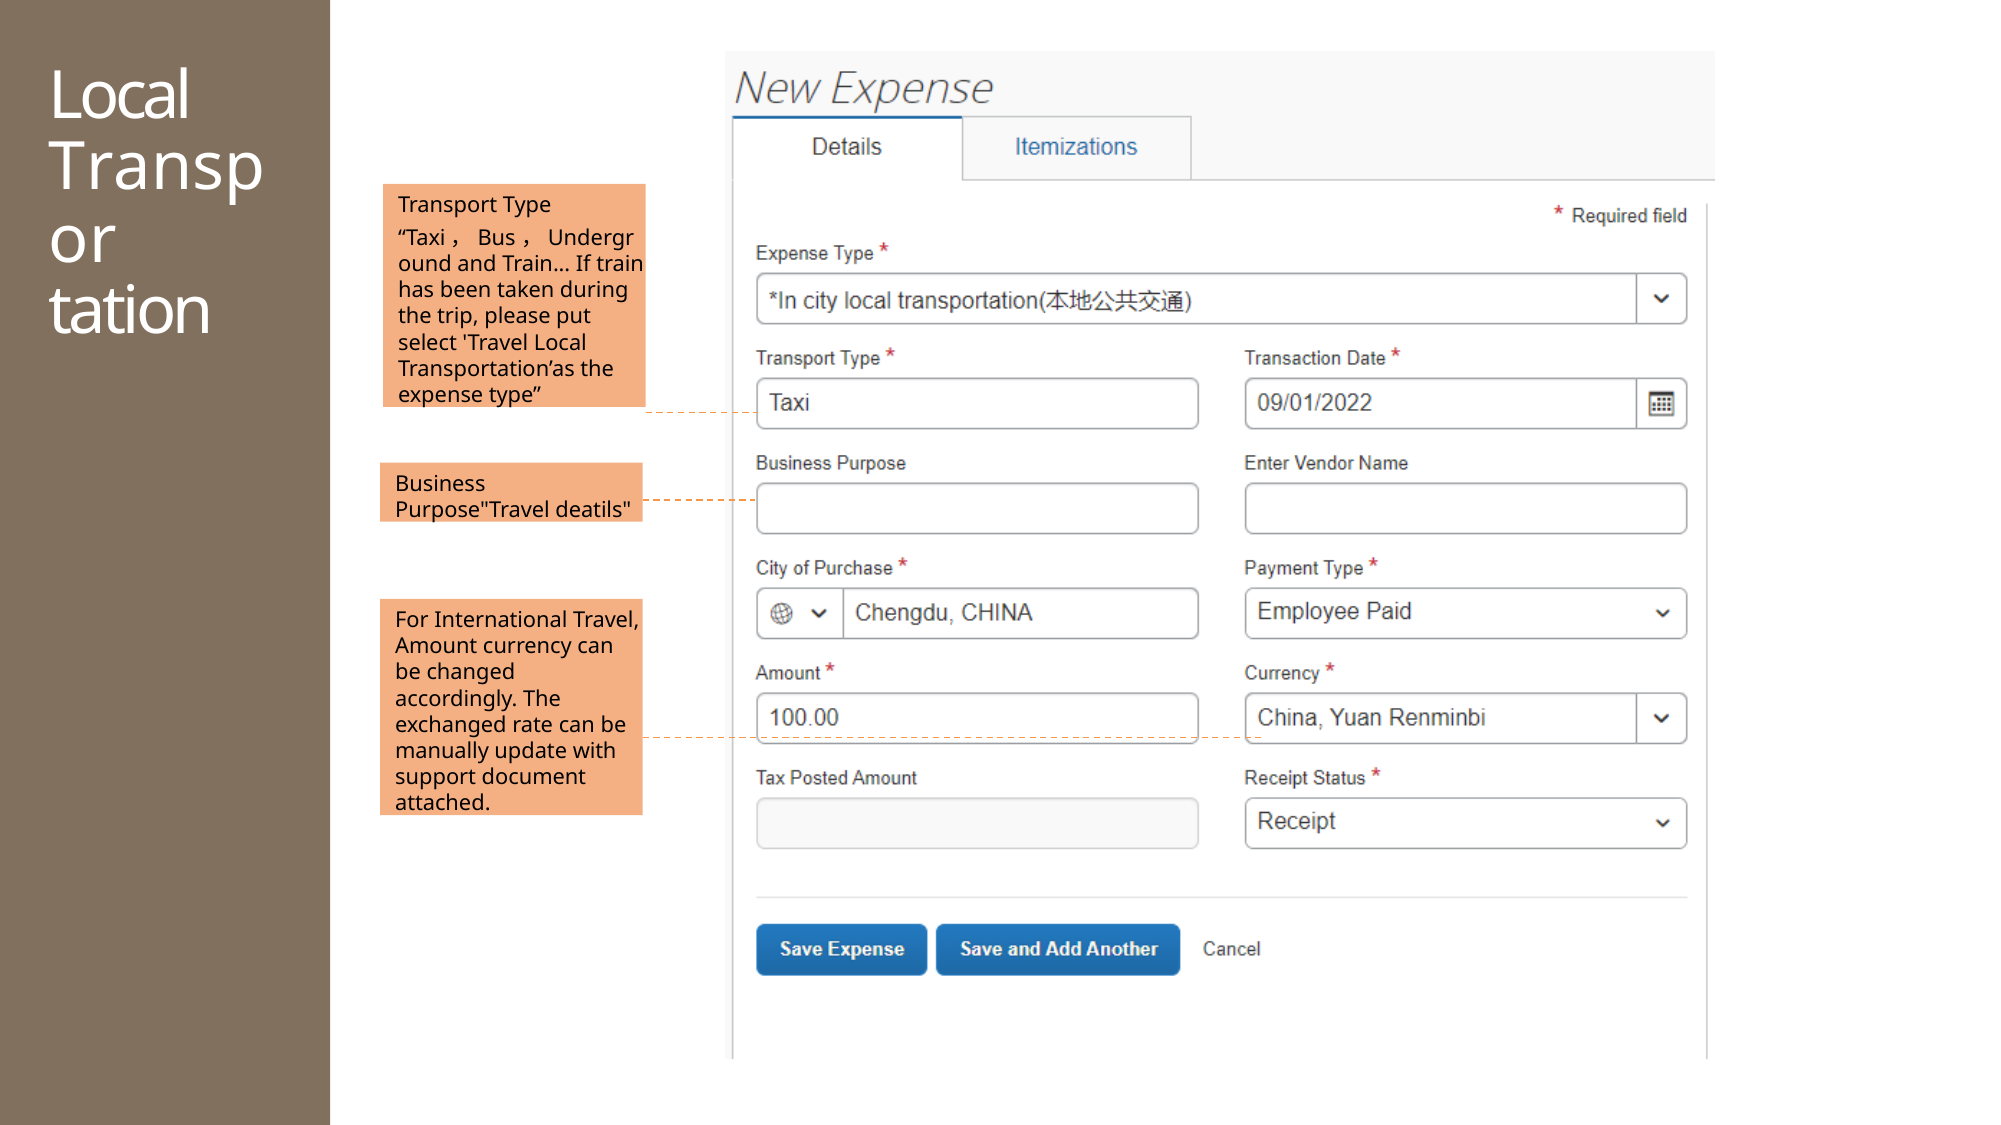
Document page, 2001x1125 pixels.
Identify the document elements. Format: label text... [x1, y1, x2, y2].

title Local Transpor tation [46, 50, 282, 349]
picture [724, 50, 1715, 1065]
text_box [0, 0, 331, 1125]
text_box Business Purpose"Travel deatils" [380, 462, 643, 522]
text_box Transport Type “Taxi，Bus，Underground and Train... If train has been taken during the trip, please put select 'Travel Local Transportation’as the expense type” [383, 183, 646, 407]
text_box For International Travel, Amount currency can be changed accordingly. The exchanged rate can be manually update with support document attached. [380, 598, 643, 816]
